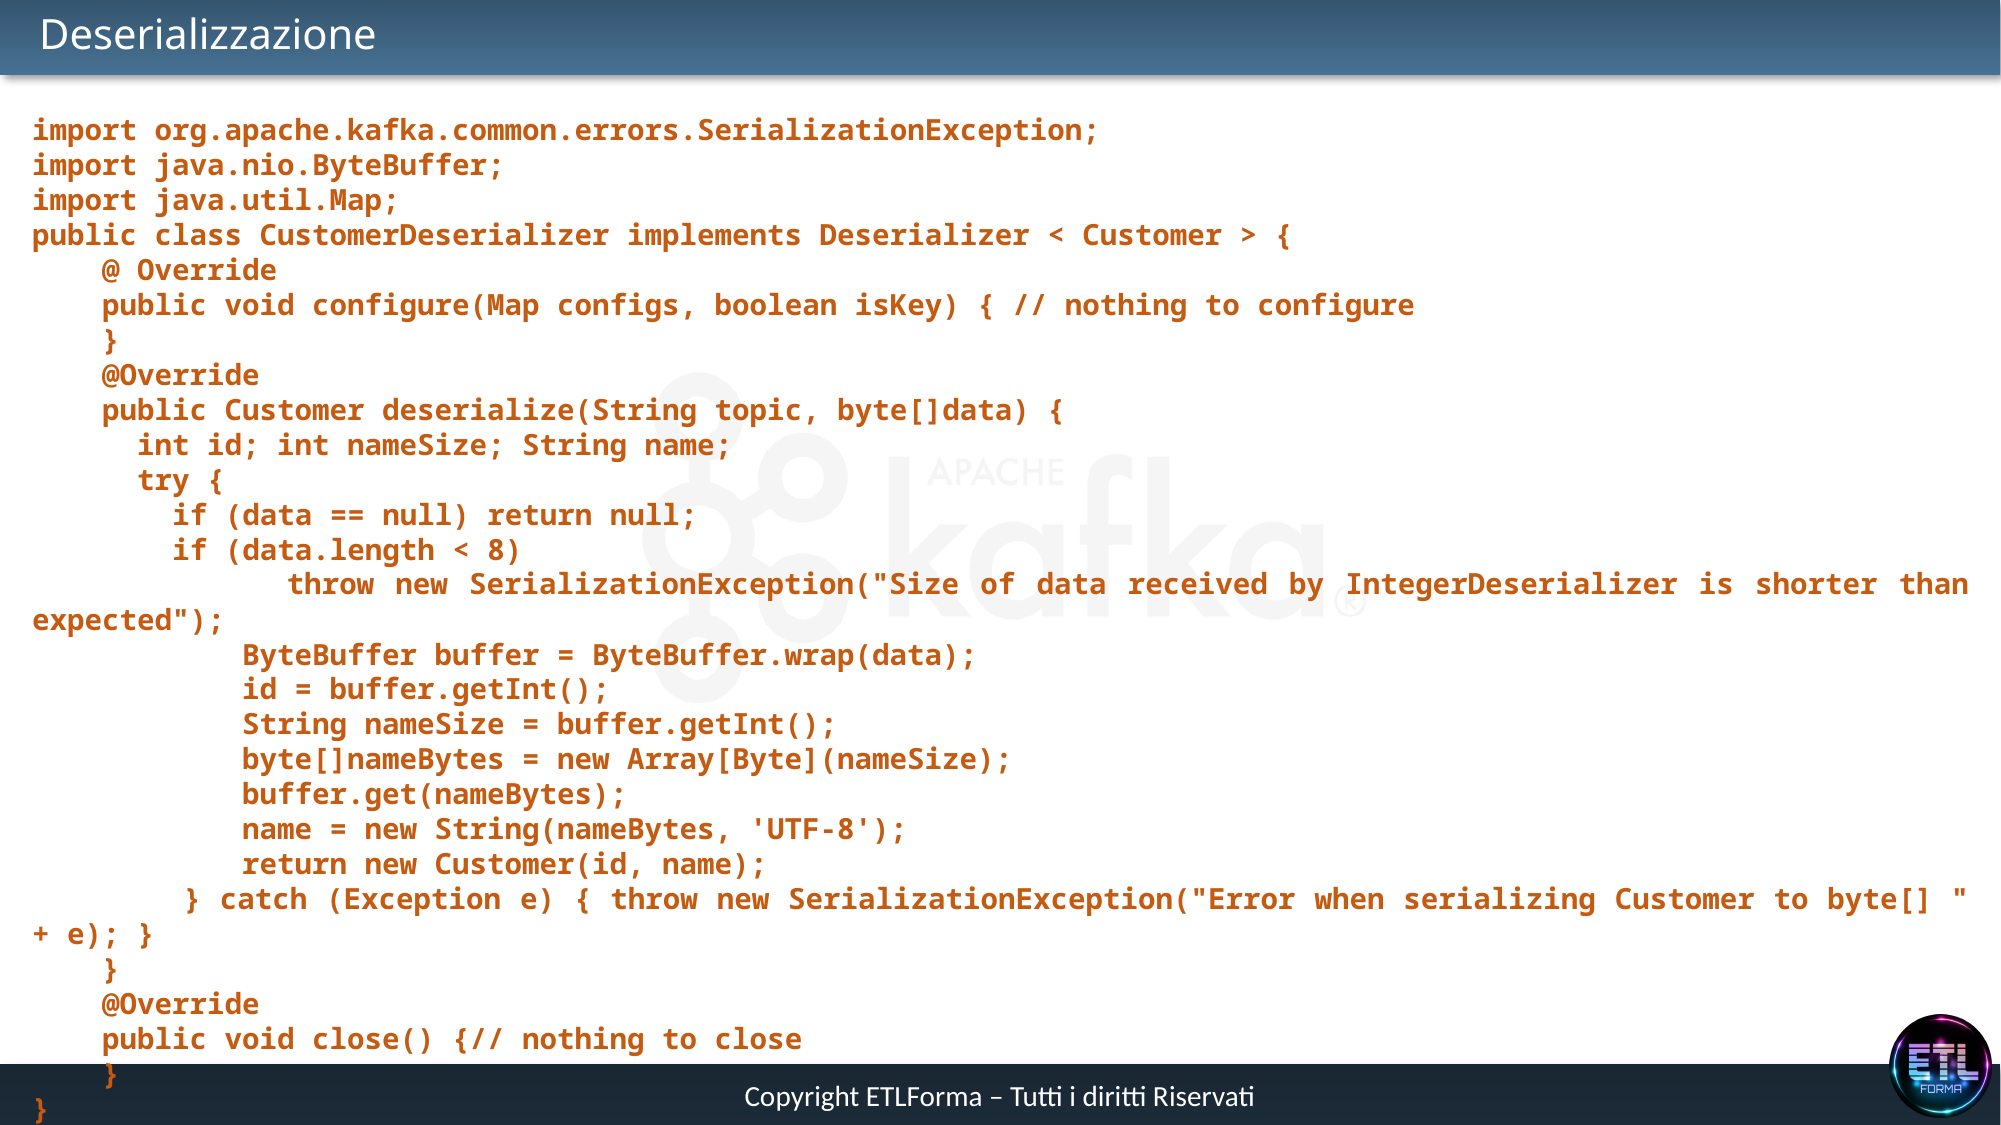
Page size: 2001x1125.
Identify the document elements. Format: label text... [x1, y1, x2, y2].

picture [1889, 1014, 1992, 1118]
title Deserializzazione [24, 10, 1984, 63]
text_box import org.apache.kafka.common.errors.SerializationException; import java.nio.ByteBuffer; import java.util.Map; public class CustomerDeserializer implements Deserializer < Customer > { @ Override public void configure(Map configs, boolean isKey) { // nothing to configure } @Override public Customer deserialize(String topic, byte[]data) { int id; int nameSize; String name; try { if (data == null) return null; if (data.length < 8) throw new SerializationException("Size of data received by IntegerDeserializer is shorter than expected"); ByteBuffer buffer = ByteBuffer.wrap(data); id = buffer.getInt(); String nameSize = buffer.getInt(); byte[]nameBytes = new Array[Byte](nameSize); buffer.get(nameBytes); name = new String(nameBytes, 'UTF-8'); return new Customer(id, name); } catch (Exception e) { throw new SerializationException("Error when serializing Customer to byte[] " + e); } } @Override public void close() {// nothing to close } } [17, 103, 1984, 1042]
